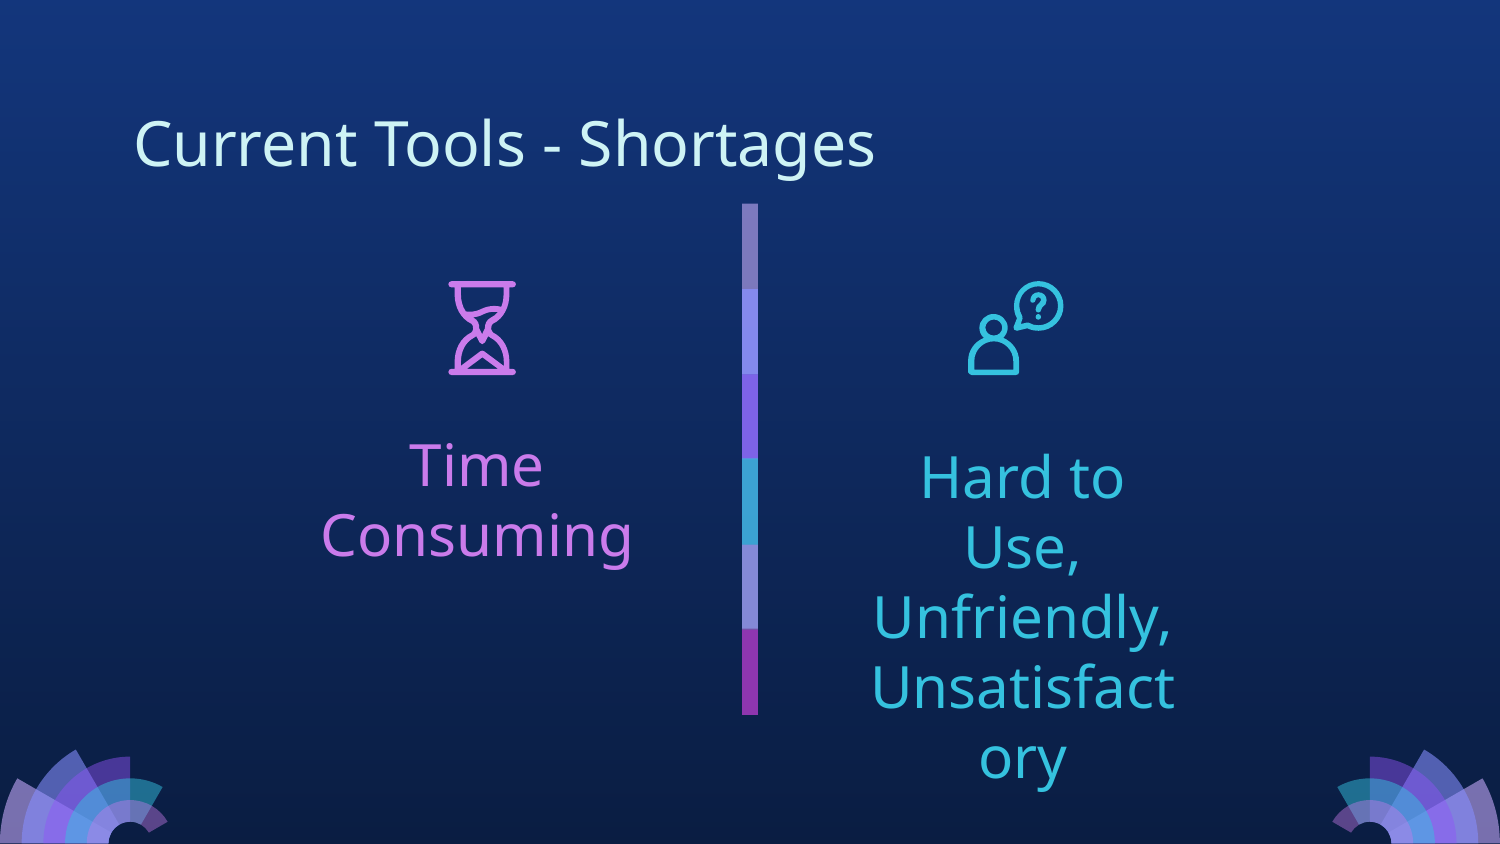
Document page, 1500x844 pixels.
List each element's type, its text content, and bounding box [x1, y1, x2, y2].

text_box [967, 280, 1064, 376]
text_box [448, 281, 516, 376]
title Time Consuming [301, 412, 654, 507]
title Current Tools - Shortages [118, 88, 1382, 183]
title Hard to Use, Unfriendly, Unsatisfactory [846, 425, 1199, 520]
